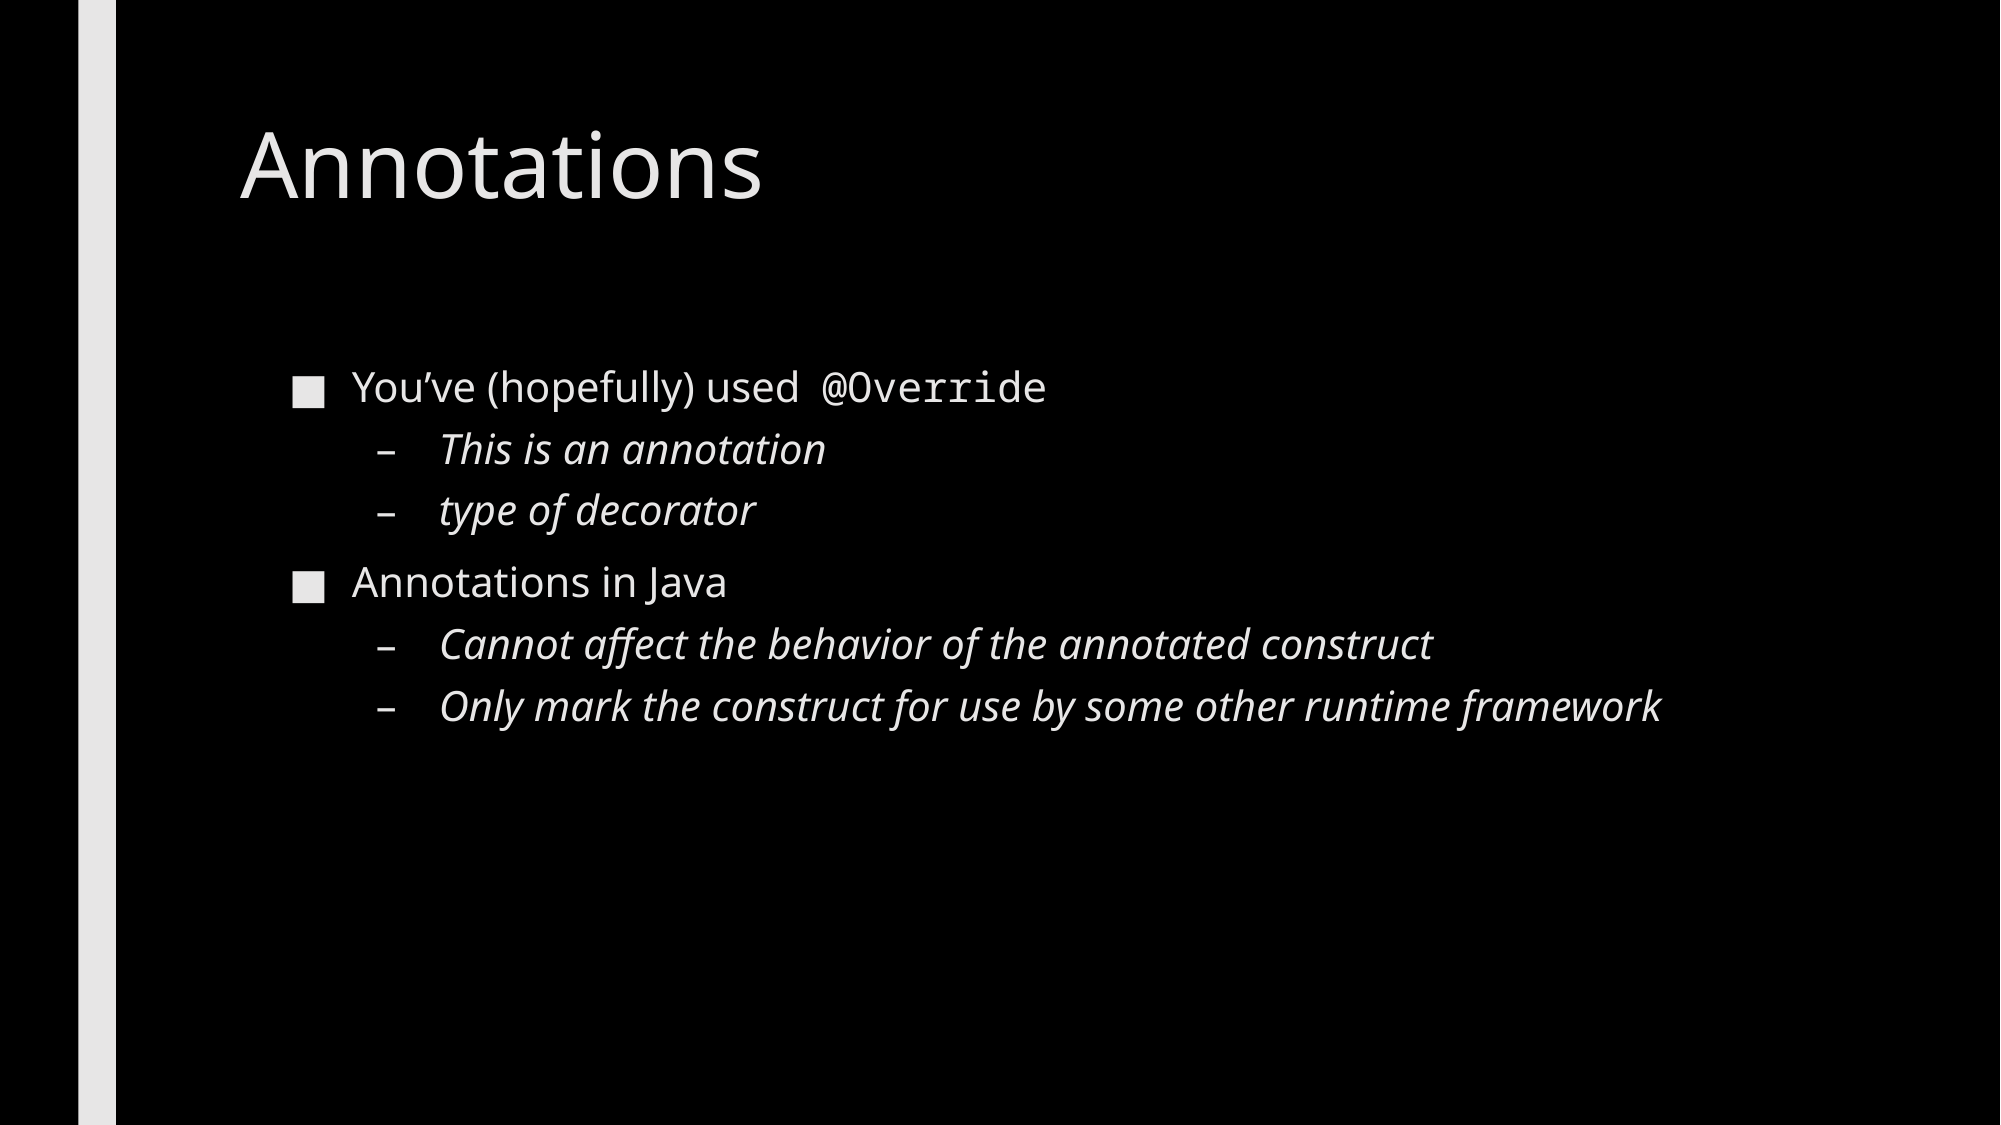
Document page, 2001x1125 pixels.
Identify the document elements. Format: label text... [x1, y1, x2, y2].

list You’ve (hopefully) used @Override This is an annotation type of decorator Annotations in Java Cannot affect the behavior of the annotated construct Only mark the construct for use by some other runtime framework [273, 357, 1849, 888]
title Annotations [225, 112, 1800, 280]
